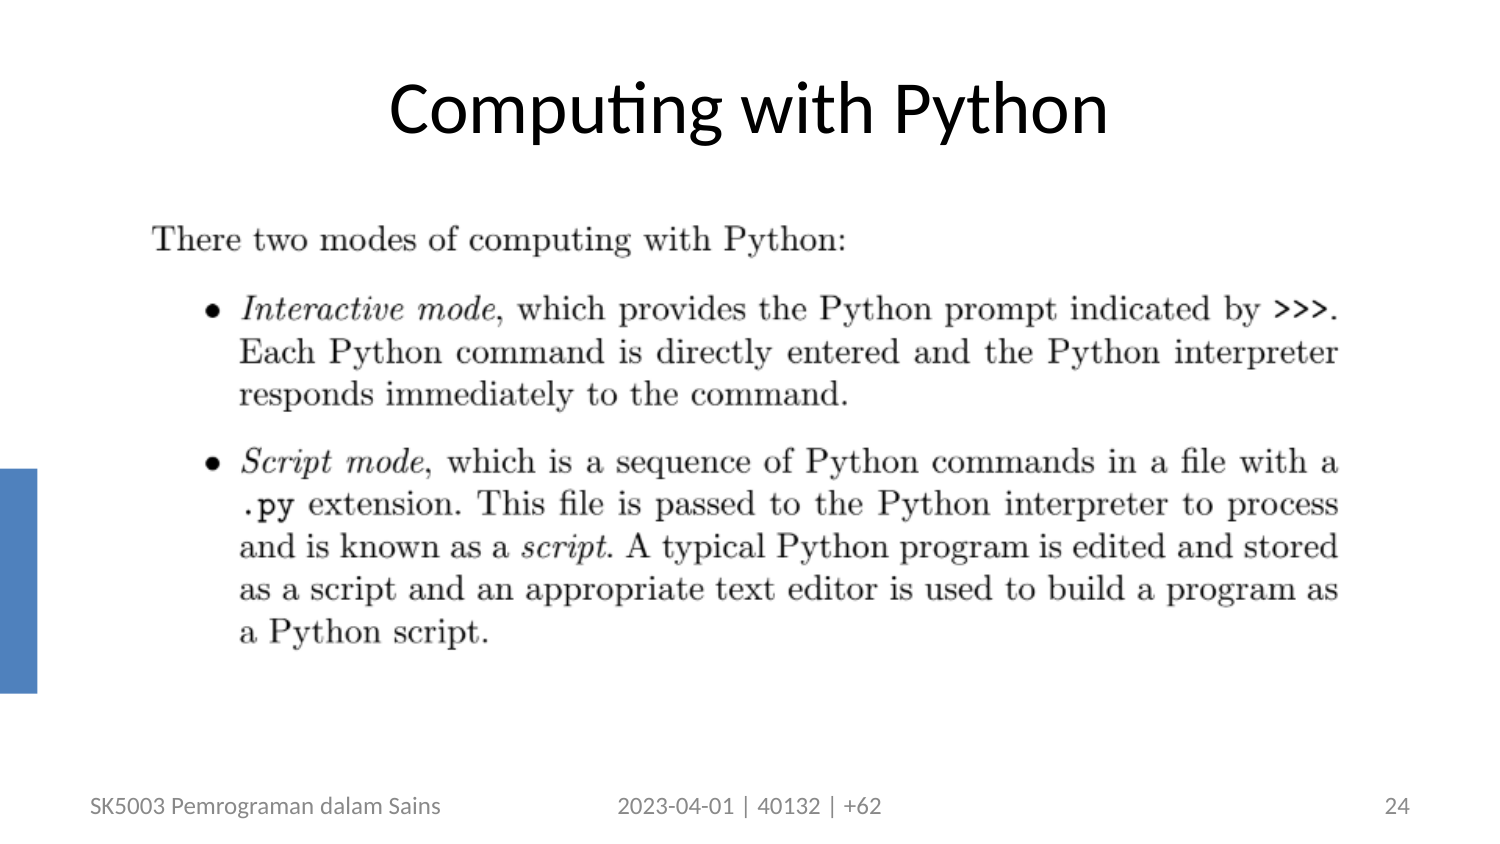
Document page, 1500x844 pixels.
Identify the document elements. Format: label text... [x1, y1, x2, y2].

footer 2023-04-01 | 40132 | +62 [512, 782, 988, 827]
title Computing with Python [74, 33, 1426, 175]
slide_number SK5003 Pemrograman dalam Sains [75, 782, 463, 827]
slide_number 24 [1074, 782, 1425, 827]
picture [140, 210, 1360, 673]
